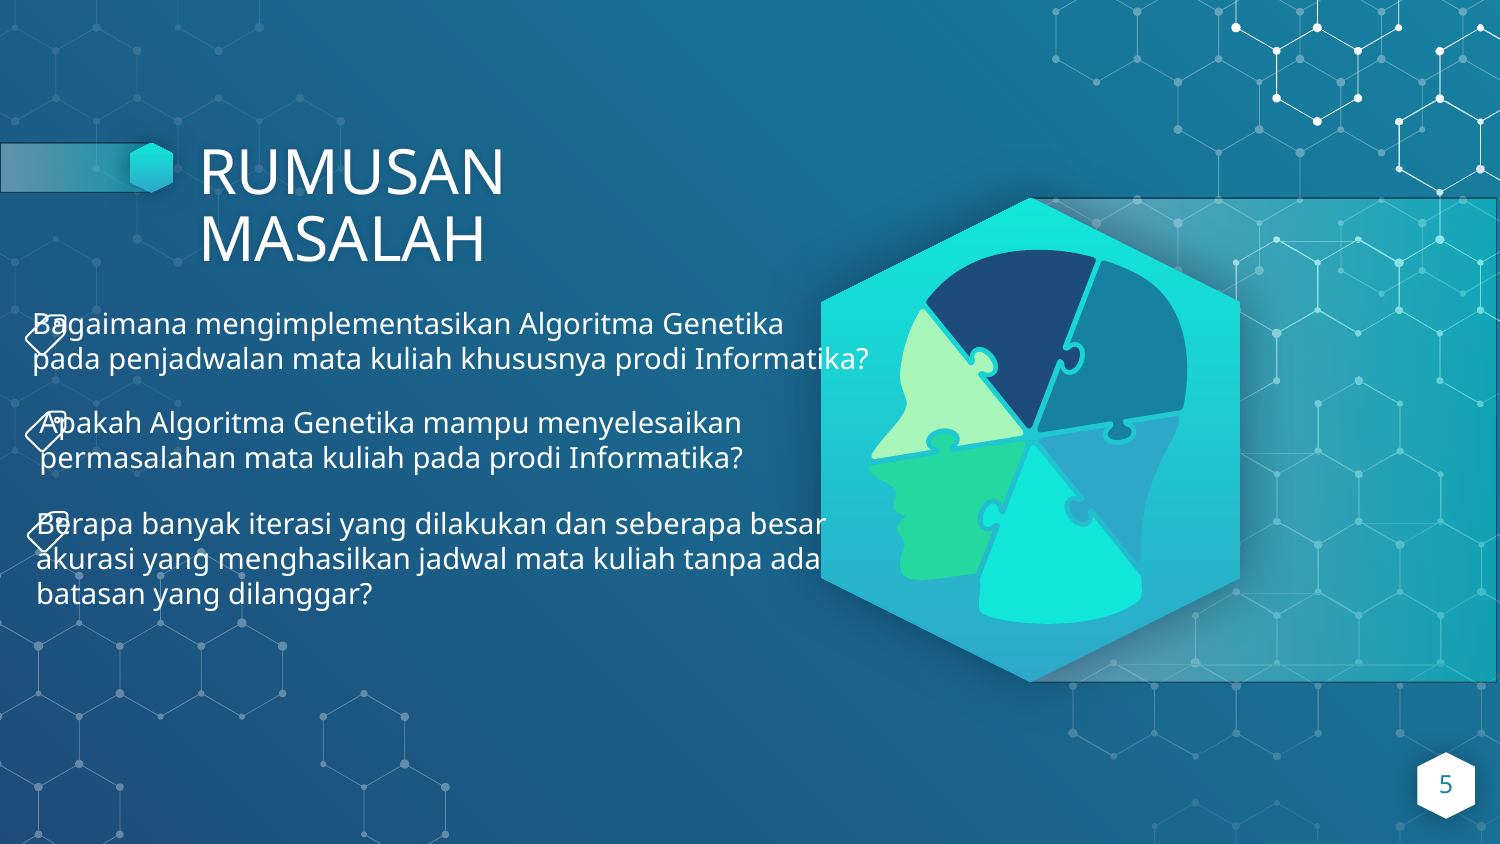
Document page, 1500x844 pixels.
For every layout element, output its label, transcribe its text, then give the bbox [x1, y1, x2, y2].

title RUMUSAN MASALAH [198, 140, 790, 198]
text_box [820, 197, 1498, 683]
text_box Apakah Algoritma Genetika mampu menyelesaikan permasalahan mata kuliah pada prodi Informatika? [24, 397, 759, 483]
text_box Berapa banyak iterasi yang dilakukan dan seberapa besar akurasi yang menghasilkan jadwal mata kuliah tanpa ada batasan yang dilanggar? [21, 497, 815, 618]
slide_number 5 [1417, 752, 1475, 819]
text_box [867, 243, 1193, 638]
text_box Bagaimana mengimplementasikan Algoritma Genetika pada penjadwalan mata kuliah khususnya prodi Informatika? [17, 297, 815, 383]
